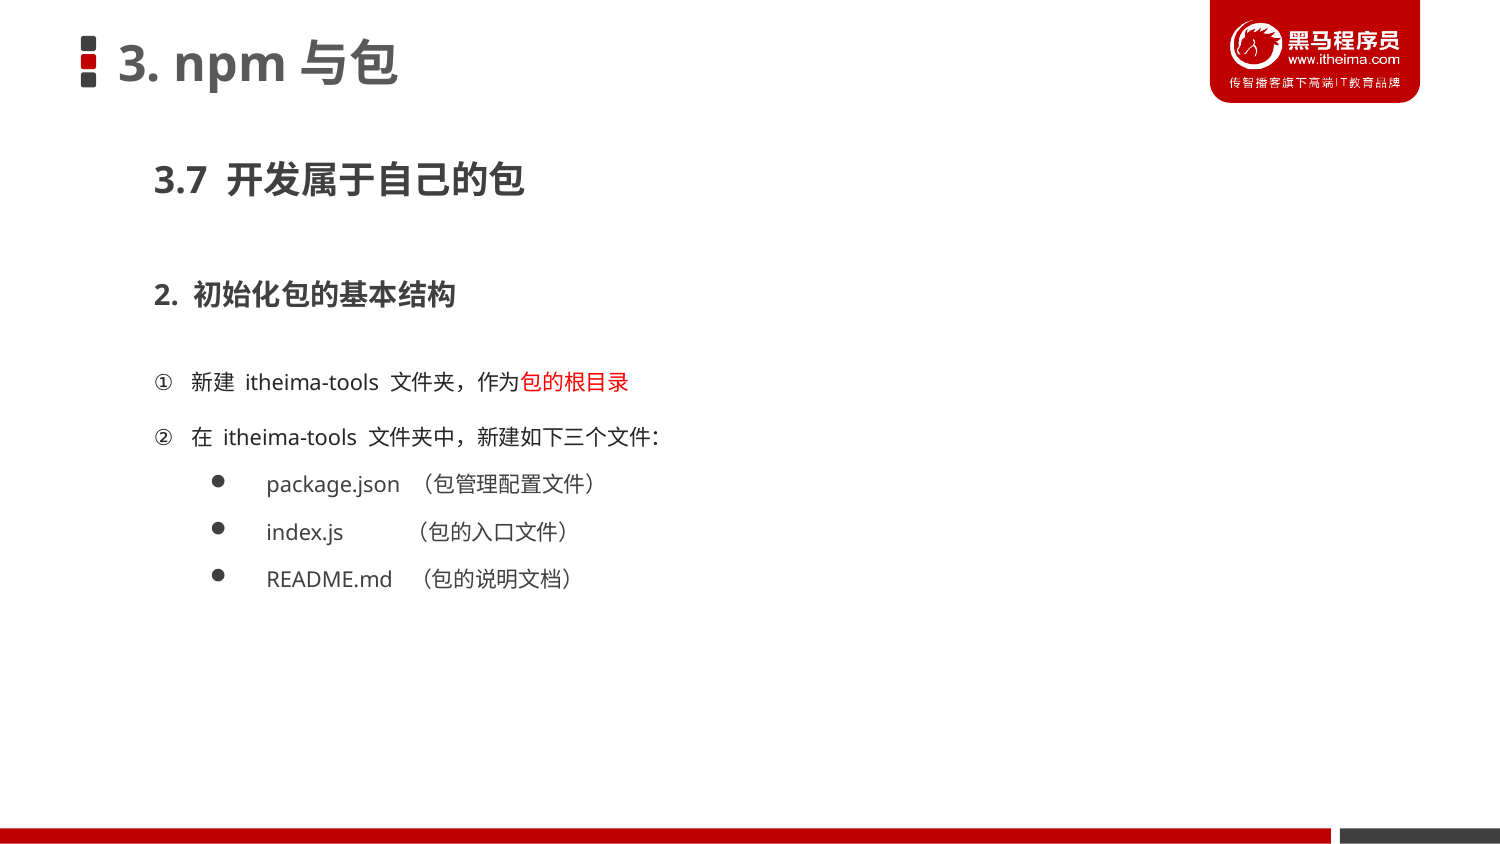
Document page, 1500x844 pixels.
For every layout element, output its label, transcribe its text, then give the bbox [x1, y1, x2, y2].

picture [1211, 11, 1419, 97]
list 3.7 开发属于自己的包 [139, 153, 1209, 243]
text_box 2. 初始化包的基本结构 [139, 273, 1204, 320]
title 3. npm与包 [103, 0, 1209, 130]
list 新建 itheima-tools 文件夹，作为包的根目录 在 itheima-tools 文件夹中，新建如下三个文件： package.json （包管理配置文件） index.js （包的入口文件） README.md （包的说明文档） [139, 348, 1311, 648]
